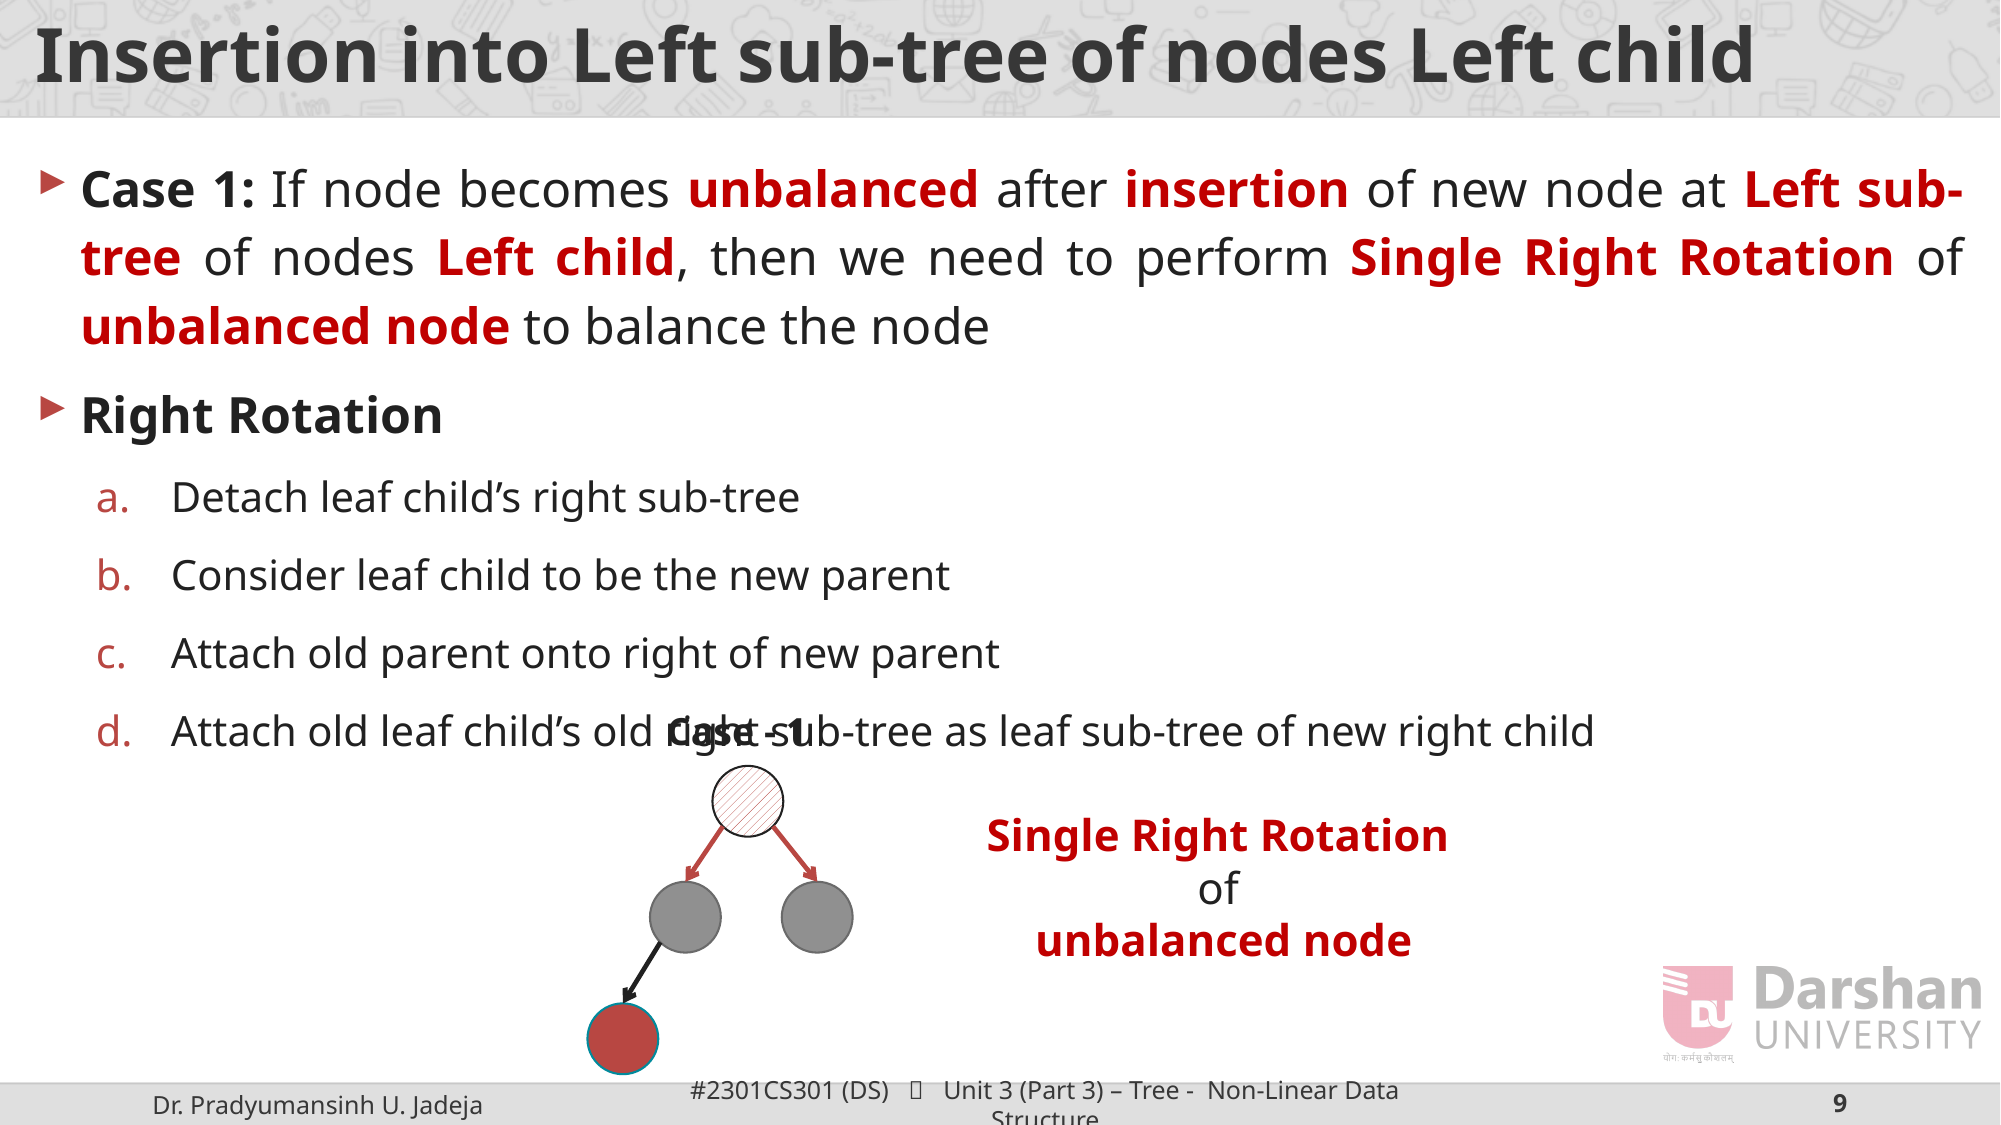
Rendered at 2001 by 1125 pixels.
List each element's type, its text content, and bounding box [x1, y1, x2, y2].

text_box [622, 942, 661, 1004]
list Case 1: If node becomes unbalanced after insertion of new node at Left sub-tree of nodes Left child, then we need to perform Single Right Rotation of unbalanced node to balance the node Right Rotation Detach leaf child’s right sub-tree Consider leaf child to be the new parent Attach old parent onto right of new parent Attach old leaf child’s old right sub-tree as leaf sub-tree of new right child [21, 141, 1979, 1059]
title Insertion into Left sub-tree of nodes Left child [0, 0, 2000, 117]
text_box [685, 826, 723, 882]
text_box [780, 880, 854, 954]
text_box [648, 880, 722, 954]
text_box Case - 1 [652, 700, 823, 761]
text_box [772, 826, 818, 882]
text_box Single Right Rotation of unbalanced node [971, 800, 1476, 973]
text_box Left Rotation of Node 4 [1663, 966, 1981, 1063]
text_box [711, 764, 785, 838]
text_box [586, 1002, 660, 1076]
